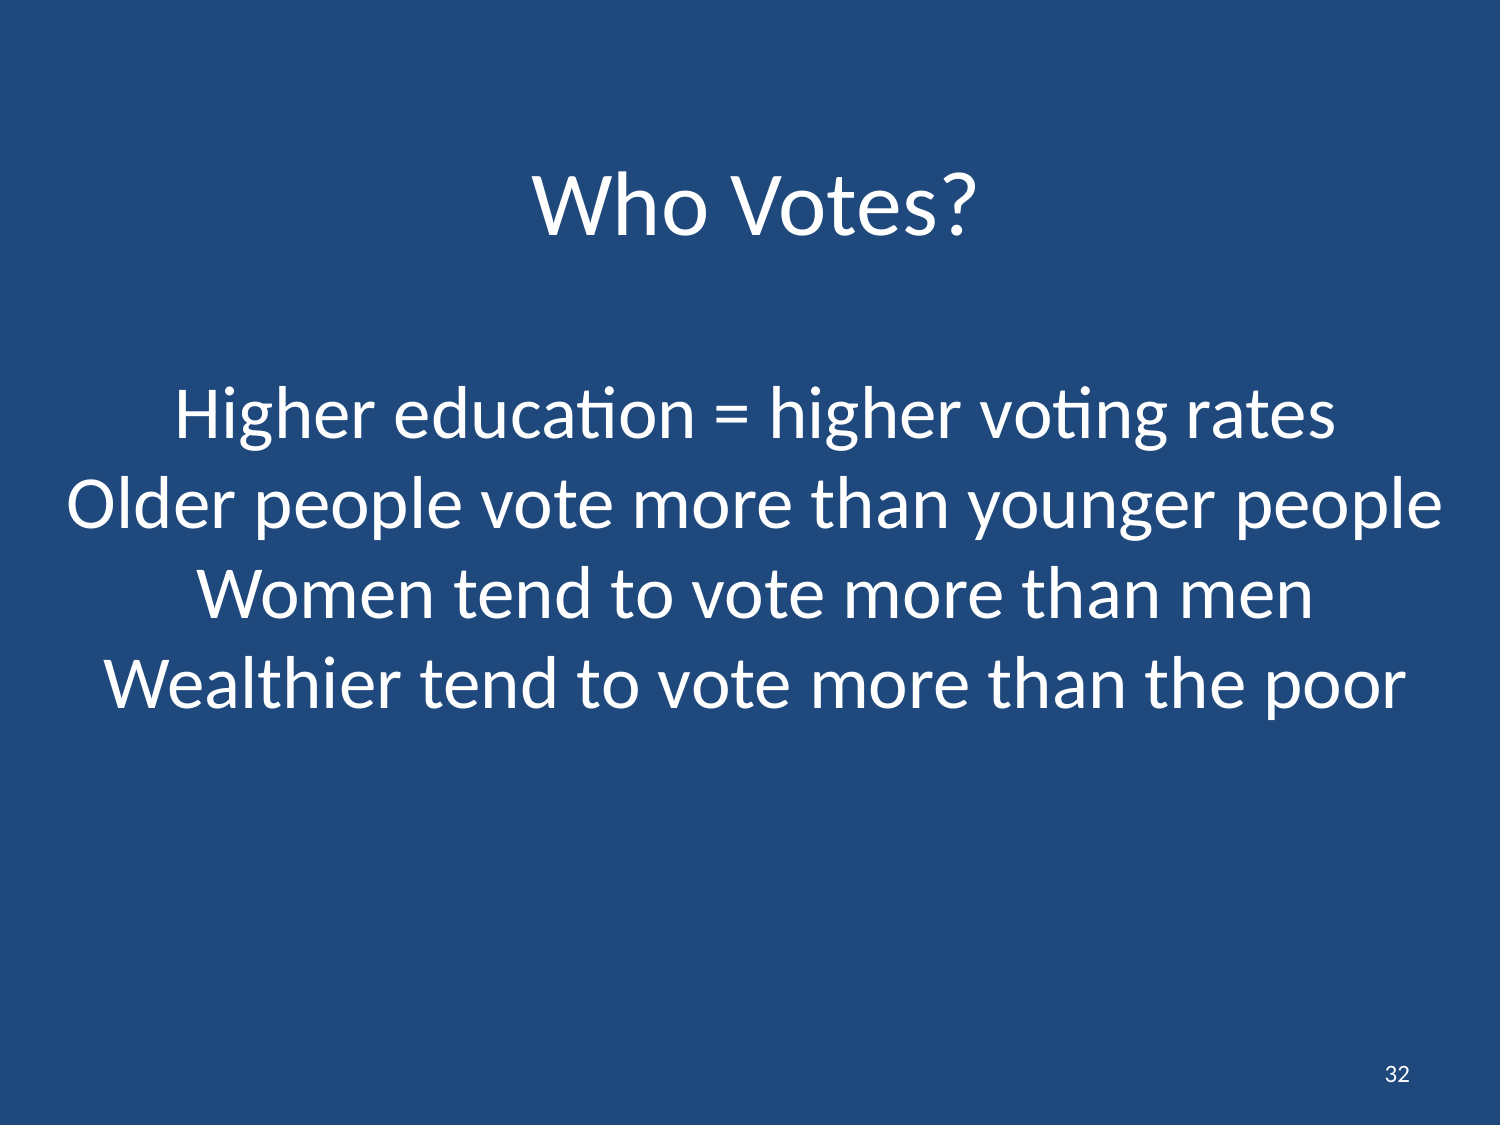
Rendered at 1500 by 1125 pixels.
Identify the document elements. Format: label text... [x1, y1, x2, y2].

slide_number 32 [1074, 1042, 1425, 1103]
title Who Votes? Higher education = higher voting rates Older people vote more than younger people Women tend to vote more than men Wealthier tend to vote more than the poor [37, 37, 1475, 1100]
